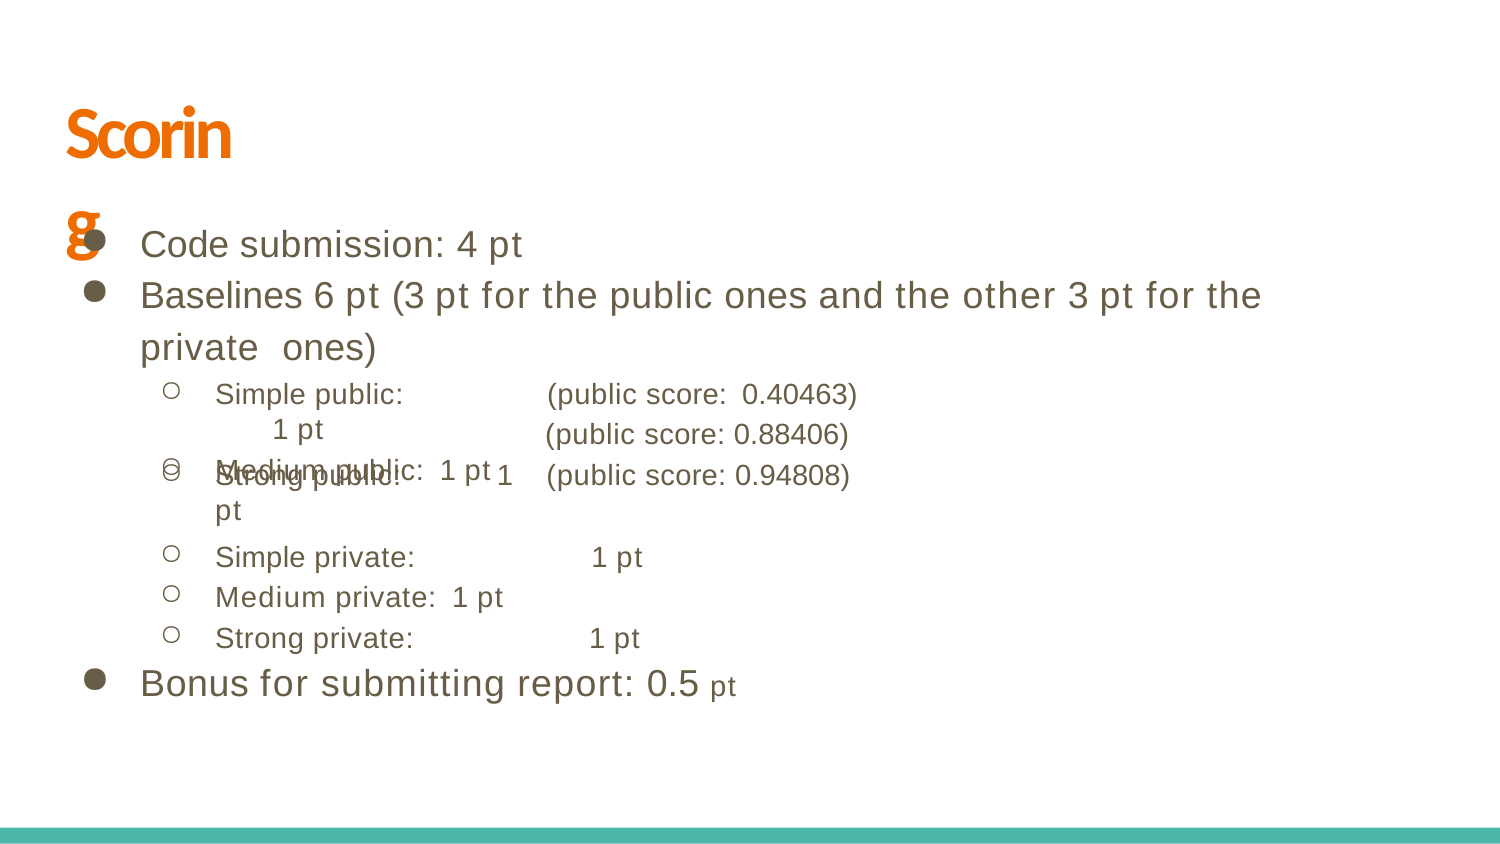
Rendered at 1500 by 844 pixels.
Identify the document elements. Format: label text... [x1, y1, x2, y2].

text_box Strong public: 1 pt [158, 454, 519, 527]
title Scoring [63, 81, 265, 265]
text_box Simple public: 1 pt Medium public: 1 pt [158, 367, 497, 454]
text_box (public score: 0.40463) (public score: 0.88406) (public score: 0.94808) [541, 367, 861, 492]
text_box Simple private: 1 pt Medium private: 1 pt Strong private: 1 pt Bonus for submitting report: 0.5 pt [77, 530, 742, 705]
text_box Code submission: 4 pt Baselines 6 pt (3 pt for the public ones and the other 3 pt for the private ones) [77, 211, 1392, 368]
